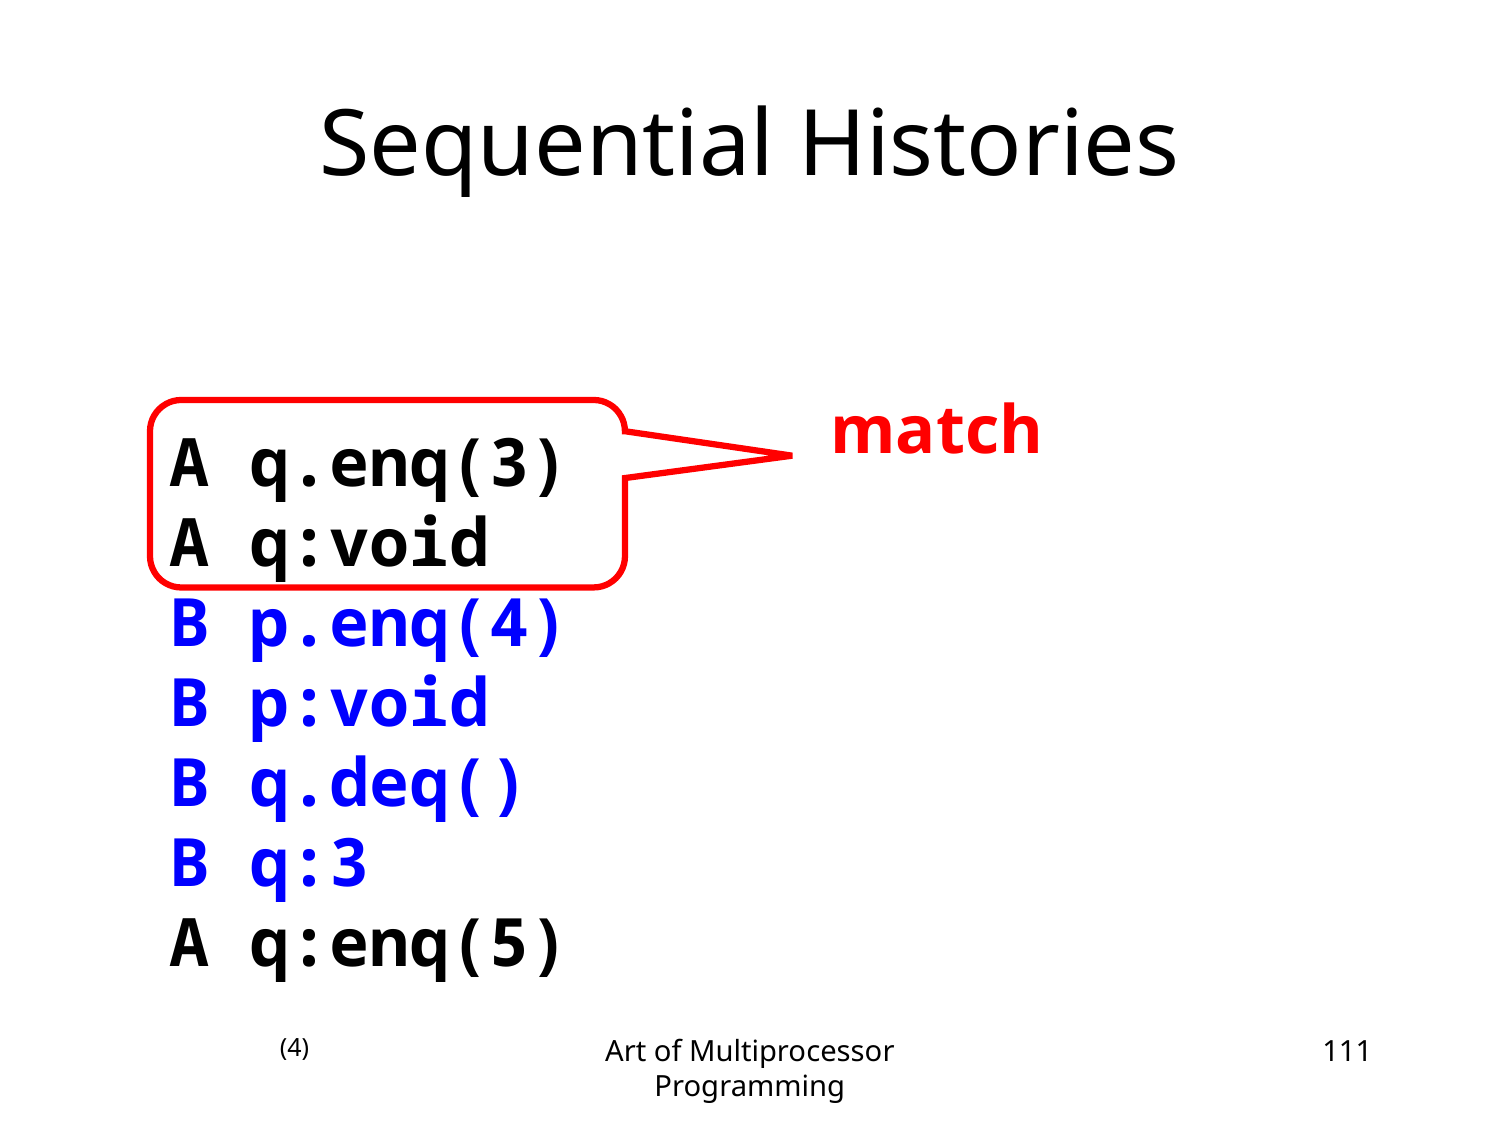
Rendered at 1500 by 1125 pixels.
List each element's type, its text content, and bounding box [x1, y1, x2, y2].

text_box (4) [264, 1024, 324, 1069]
slide_number 111 [1074, 1024, 1388, 1101]
text_box A q.enq(3) A q:void B p.enq(4) B p:void B q.deq() B q:3 A q:enq(5) [154, 596, 613, 987]
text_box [149, 379, 1049, 588]
footer Art of Multiprocessor Programming [512, 1024, 988, 1101]
title Sequential Histories [74, 44, 1426, 233]
